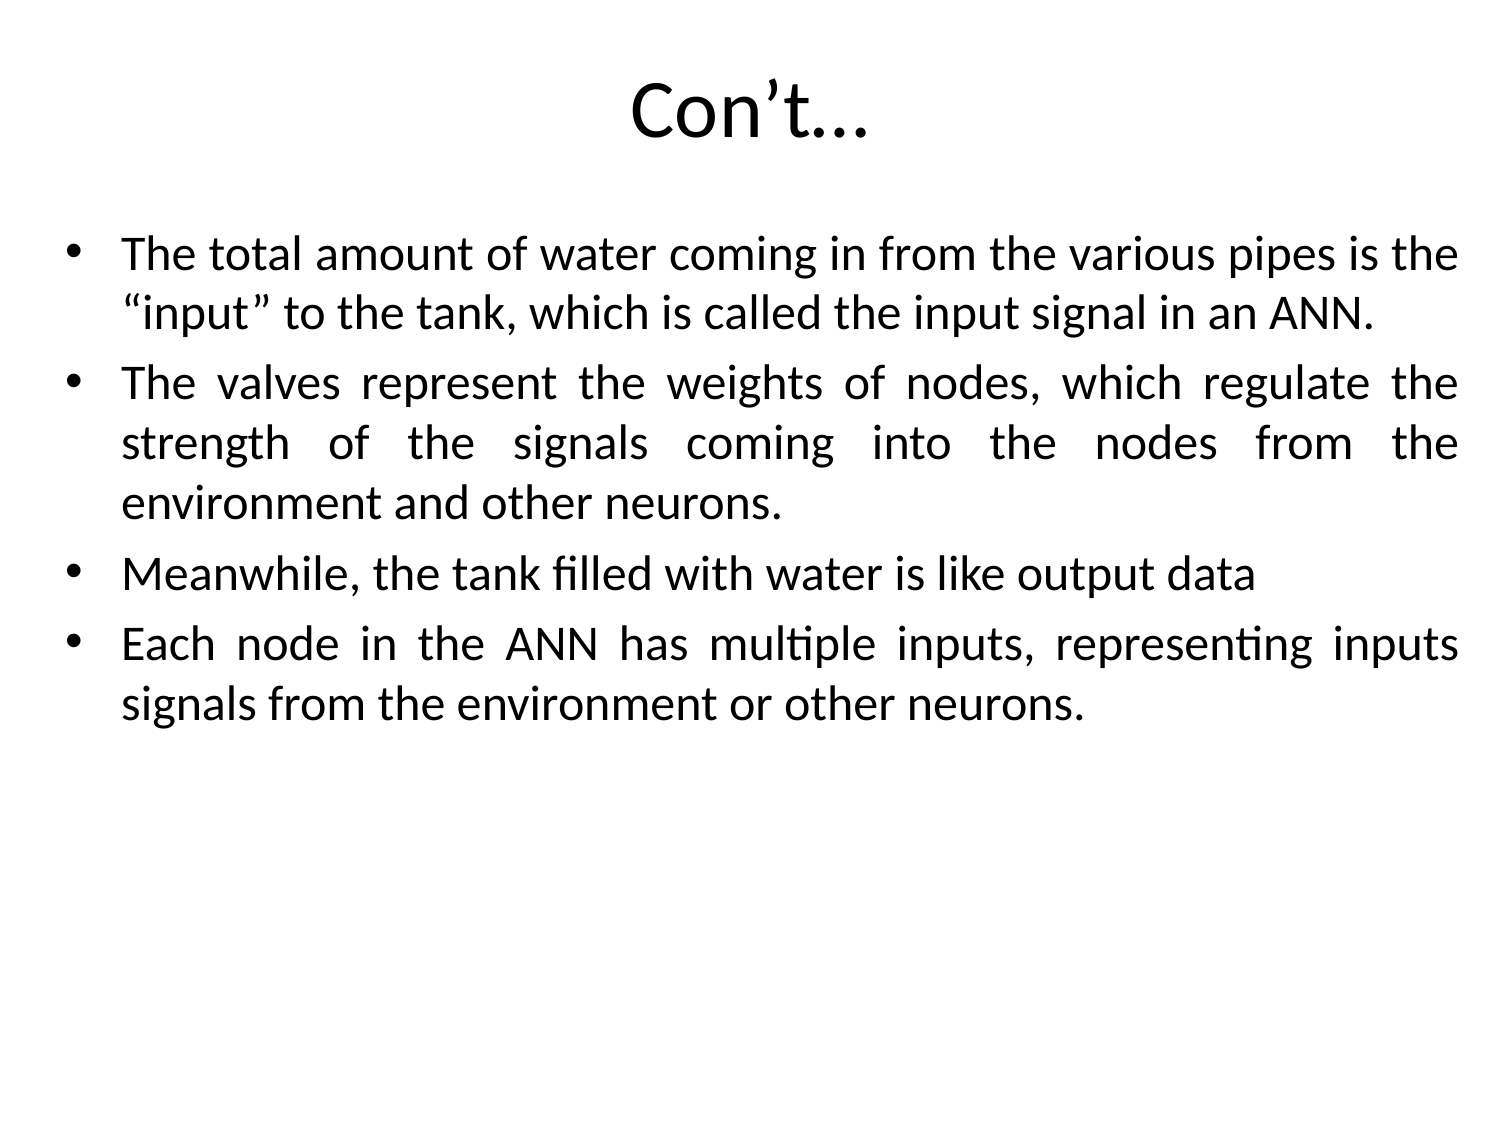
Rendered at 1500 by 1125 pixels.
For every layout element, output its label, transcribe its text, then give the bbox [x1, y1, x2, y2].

title Con’t… [75, 45, 1425, 163]
list The total amount of water coming in from the various pipes is the “input” to the tank, which is called the input signal in an ANN. The valves represent the weights of nodes, which regulate the strength of the signals coming into the nodes from the environment and other neurons. Meanwhile, the tank filled with water is like output data Each node in the ANN has multiple inputs, representing inputs signals from the environment or other neurons. [50, 212, 1475, 1080]
